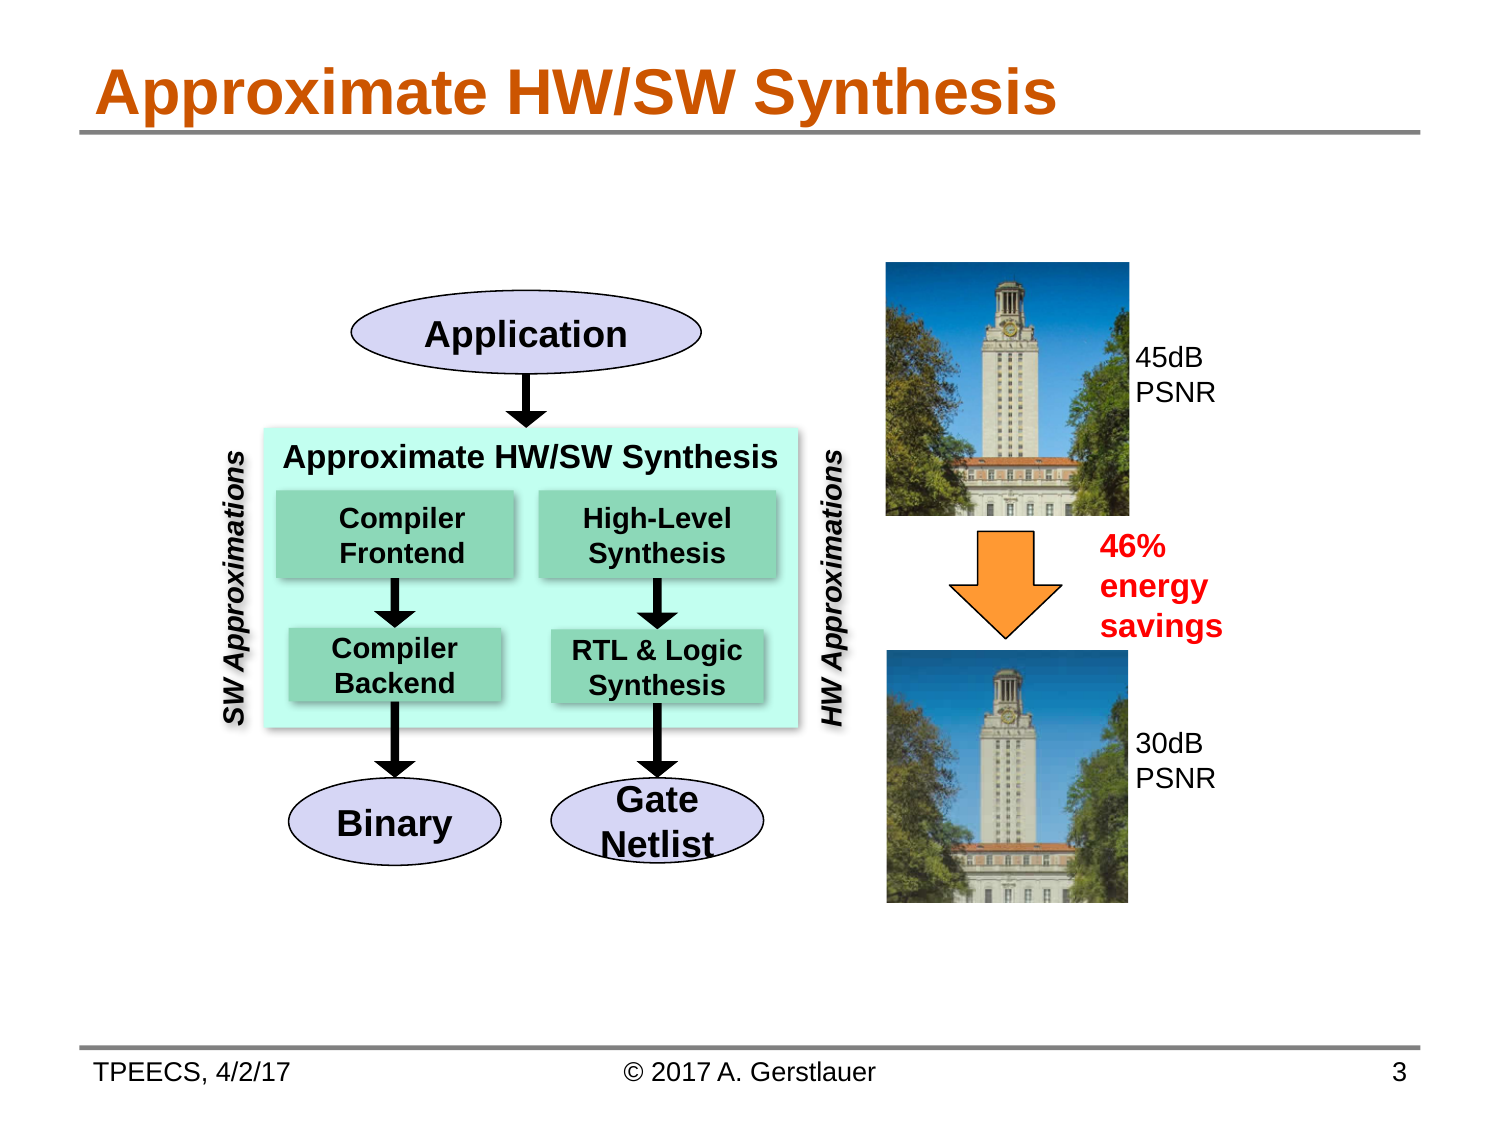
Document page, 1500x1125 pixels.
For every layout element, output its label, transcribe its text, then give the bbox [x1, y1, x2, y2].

slide_number 3 [1169, 1047, 1421, 1117]
footer © 2017 A. Gerstlauer [331, 1047, 1169, 1117]
text_box 46% energy savings [1085, 516, 1248, 651]
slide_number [79, 1047, 331, 1117]
picture [886, 650, 1129, 903]
picture [885, 262, 1130, 516]
title Approximate HW/SW Synthesis [79, 44, 1421, 133]
text_box 30dB PSNR [1129, 716, 1232, 802]
text_box [949, 531, 1062, 639]
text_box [263, 290, 799, 866]
text_box HW Approximations [799, 404, 862, 788]
text_box SW Approximations [199, 404, 263, 788]
text_box 45dB PSNR [1130, 330, 1232, 416]
